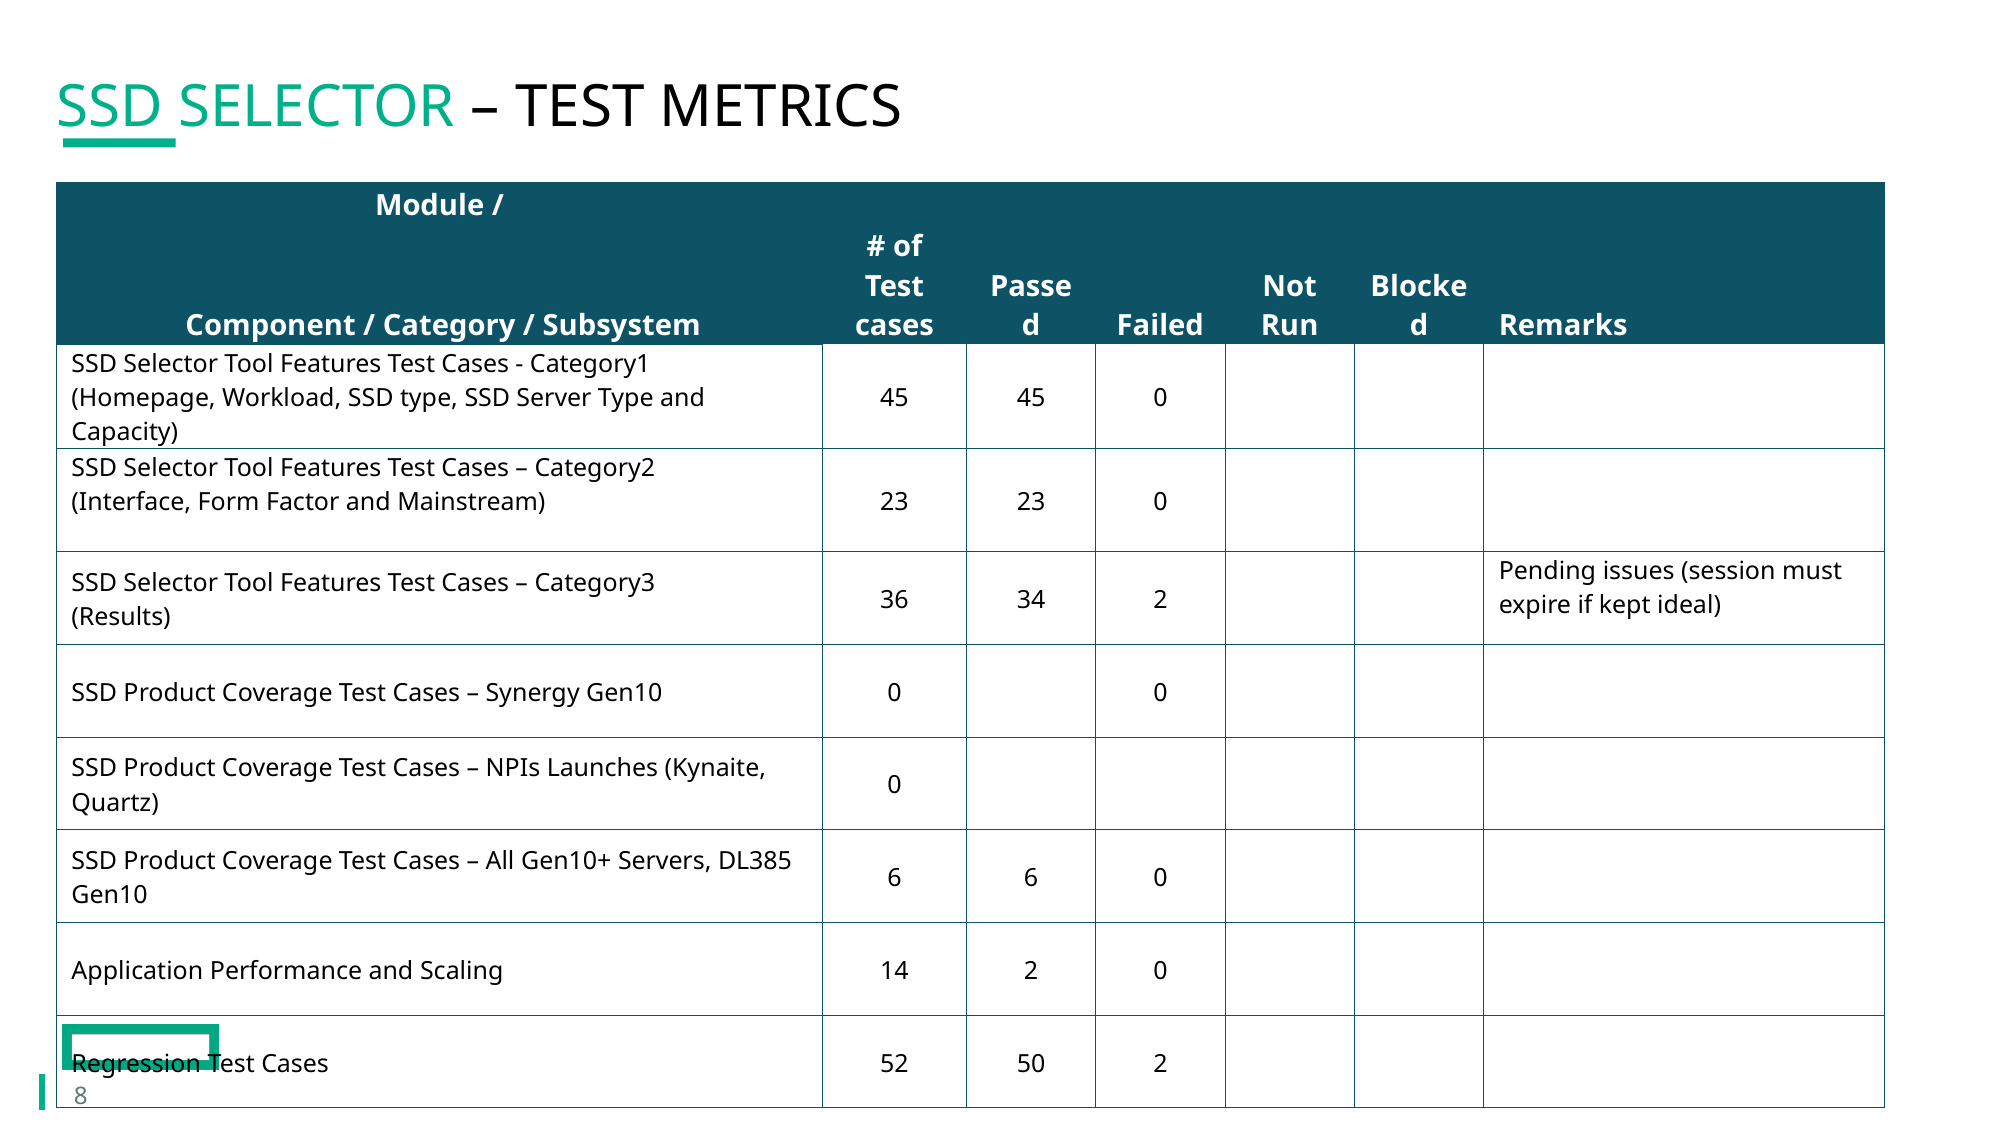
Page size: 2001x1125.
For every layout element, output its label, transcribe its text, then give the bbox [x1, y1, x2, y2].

table_cell [1226, 552, 1354, 644]
table_cell [967, 738, 1095, 829]
table_cell [1484, 645, 1884, 737]
table_cell 2 [1096, 552, 1225, 644]
table_cell [1226, 449, 1354, 551]
table_header # of Test cases [823, 183, 966, 344]
table_cell 34 [967, 552, 1095, 644]
table_header Blocked [1354, 183, 1484, 344]
table_cell Pending issues (session must expire if kept ideal) [1484, 552, 1884, 644]
table_cell [1355, 738, 1483, 829]
table_cell 14 [823, 923, 966, 1015]
table_cell 0 [1096, 645, 1225, 737]
table_cell [967, 645, 1095, 737]
table_cell SSD Product Coverage Test Cases – NPIs Launches (Kynaite, Quartz) [57, 738, 822, 829]
table_cell [1355, 830, 1483, 922]
table_cell [1355, 449, 1483, 551]
table_cell 0 [1096, 449, 1225, 551]
table_cell [1355, 923, 1483, 1015]
table_header Remarks [1484, 183, 1884, 344]
table_cell SSD Product Coverage Test Cases – All Gen10+ Servers, DL385 Gen10 [57, 830, 822, 922]
table_cell 52 [823, 1016, 966, 1107]
table_cell [1226, 1016, 1354, 1107]
table_cell [1226, 923, 1354, 1015]
table_cell 36 [823, 552, 966, 644]
table_cell [1096, 738, 1225, 829]
table_cell 2 [967, 923, 1095, 1015]
table_cell [1484, 830, 1884, 922]
table_cell 50 [967, 1016, 1095, 1107]
table_cell [1355, 552, 1483, 644]
table_cell SSD Selector Tool Features Test Cases – Category3 (Results) [57, 552, 822, 644]
table_cell SSD Selector Tool Features Test Cases – Category2 (Interface, Form Factor and Mainstream) [57, 449, 822, 551]
table_cell [1484, 923, 1884, 1015]
table_cell [1226, 738, 1354, 829]
table_cell [1355, 645, 1483, 737]
table_cell [1355, 1016, 1483, 1107]
table_cell [1355, 344, 1483, 448]
table_cell 45 [823, 344, 966, 448]
title SSD Selector – Test Metrics [56, 75, 1856, 128]
table_header Failed [1096, 183, 1225, 344]
table_cell SSD Selector Tool Features Test Cases - Category1 (Homepage, Workload, SSD type, SSD Server Type and Capacity) [57, 345, 822, 448]
table_cell 23 [823, 449, 966, 551]
table_cell 45 [967, 344, 1095, 448]
table_cell 0 [823, 738, 966, 829]
table_cell Regression Test Cases [57, 1016, 822, 1107]
table_cell 6 [823, 830, 966, 922]
table_cell [1226, 645, 1354, 737]
table_header Passed [966, 183, 1096, 344]
table_header Not Run [1225, 183, 1354, 344]
table_cell Application Performance and Scaling [57, 923, 822, 1015]
table_cell [1226, 830, 1354, 922]
table_cell 0 [823, 645, 966, 737]
table_cell [1484, 344, 1884, 448]
table_cell [1484, 449, 1884, 551]
table_cell [1484, 738, 1884, 829]
table_cell 0 [1096, 923, 1225, 1015]
table_cell 0 [1096, 830, 1225, 922]
table_header Module / [57, 183, 823, 223]
picture [39, 1074, 45, 1110]
table_cell [1226, 344, 1354, 448]
table_cell 2 [1096, 1016, 1225, 1107]
table_cell 23 [967, 449, 1095, 551]
table_cell Component / Category / Subsystem [57, 224, 822, 344]
table_cell SSD Product Coverage Test Cases – Synergy Gen10 [57, 645, 822, 737]
table_cell 0 [1096, 344, 1225, 448]
slide_number 8 [24, 1074, 88, 1115]
table_cell [1484, 1016, 1884, 1107]
table_cell 6 [967, 830, 1095, 922]
